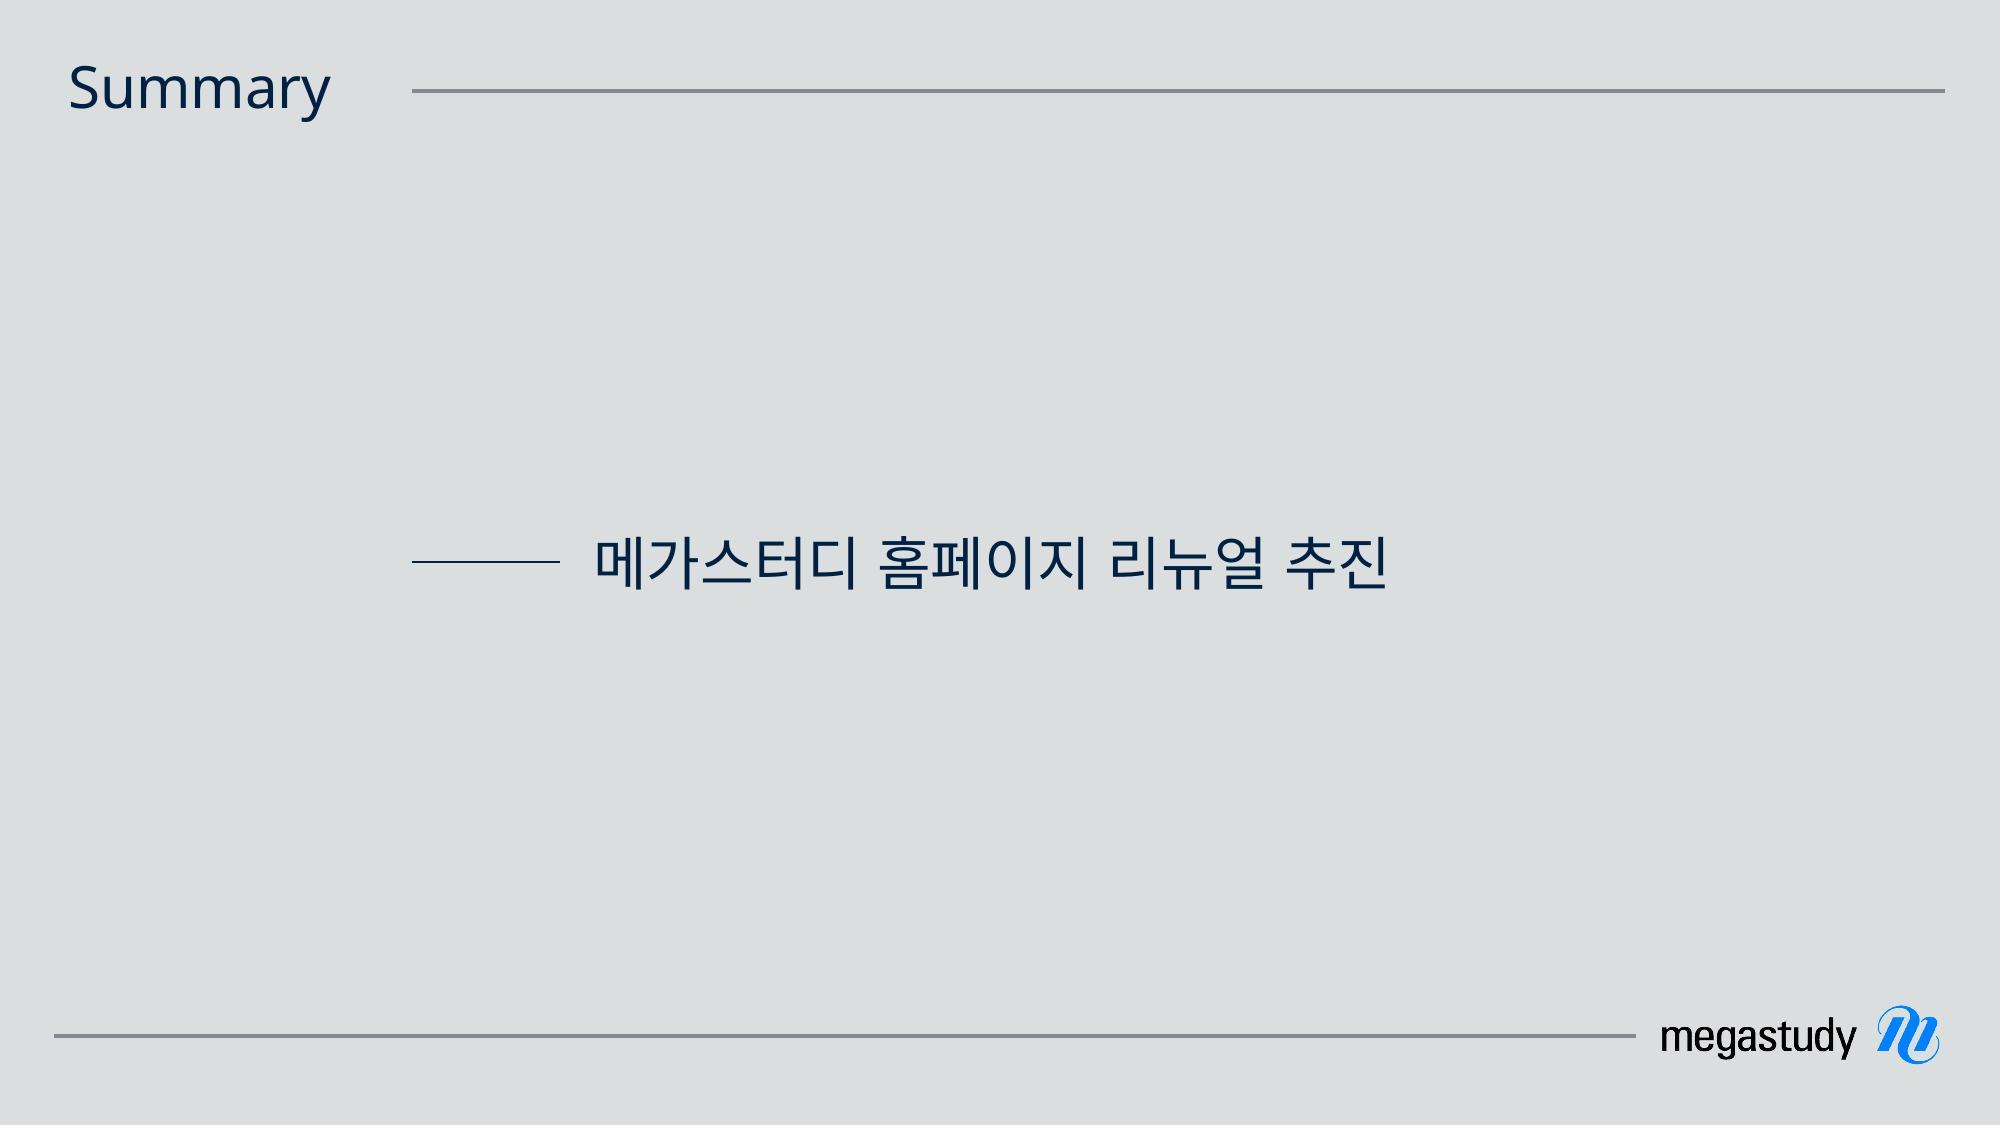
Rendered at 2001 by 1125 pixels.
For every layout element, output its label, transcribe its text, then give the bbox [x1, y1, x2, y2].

text_box Summary [53, 27, 427, 144]
text_box 메가스터디 홈페이지 리뉴얼 추진 [578, 494, 1649, 630]
picture [1647, 1001, 1954, 1067]
